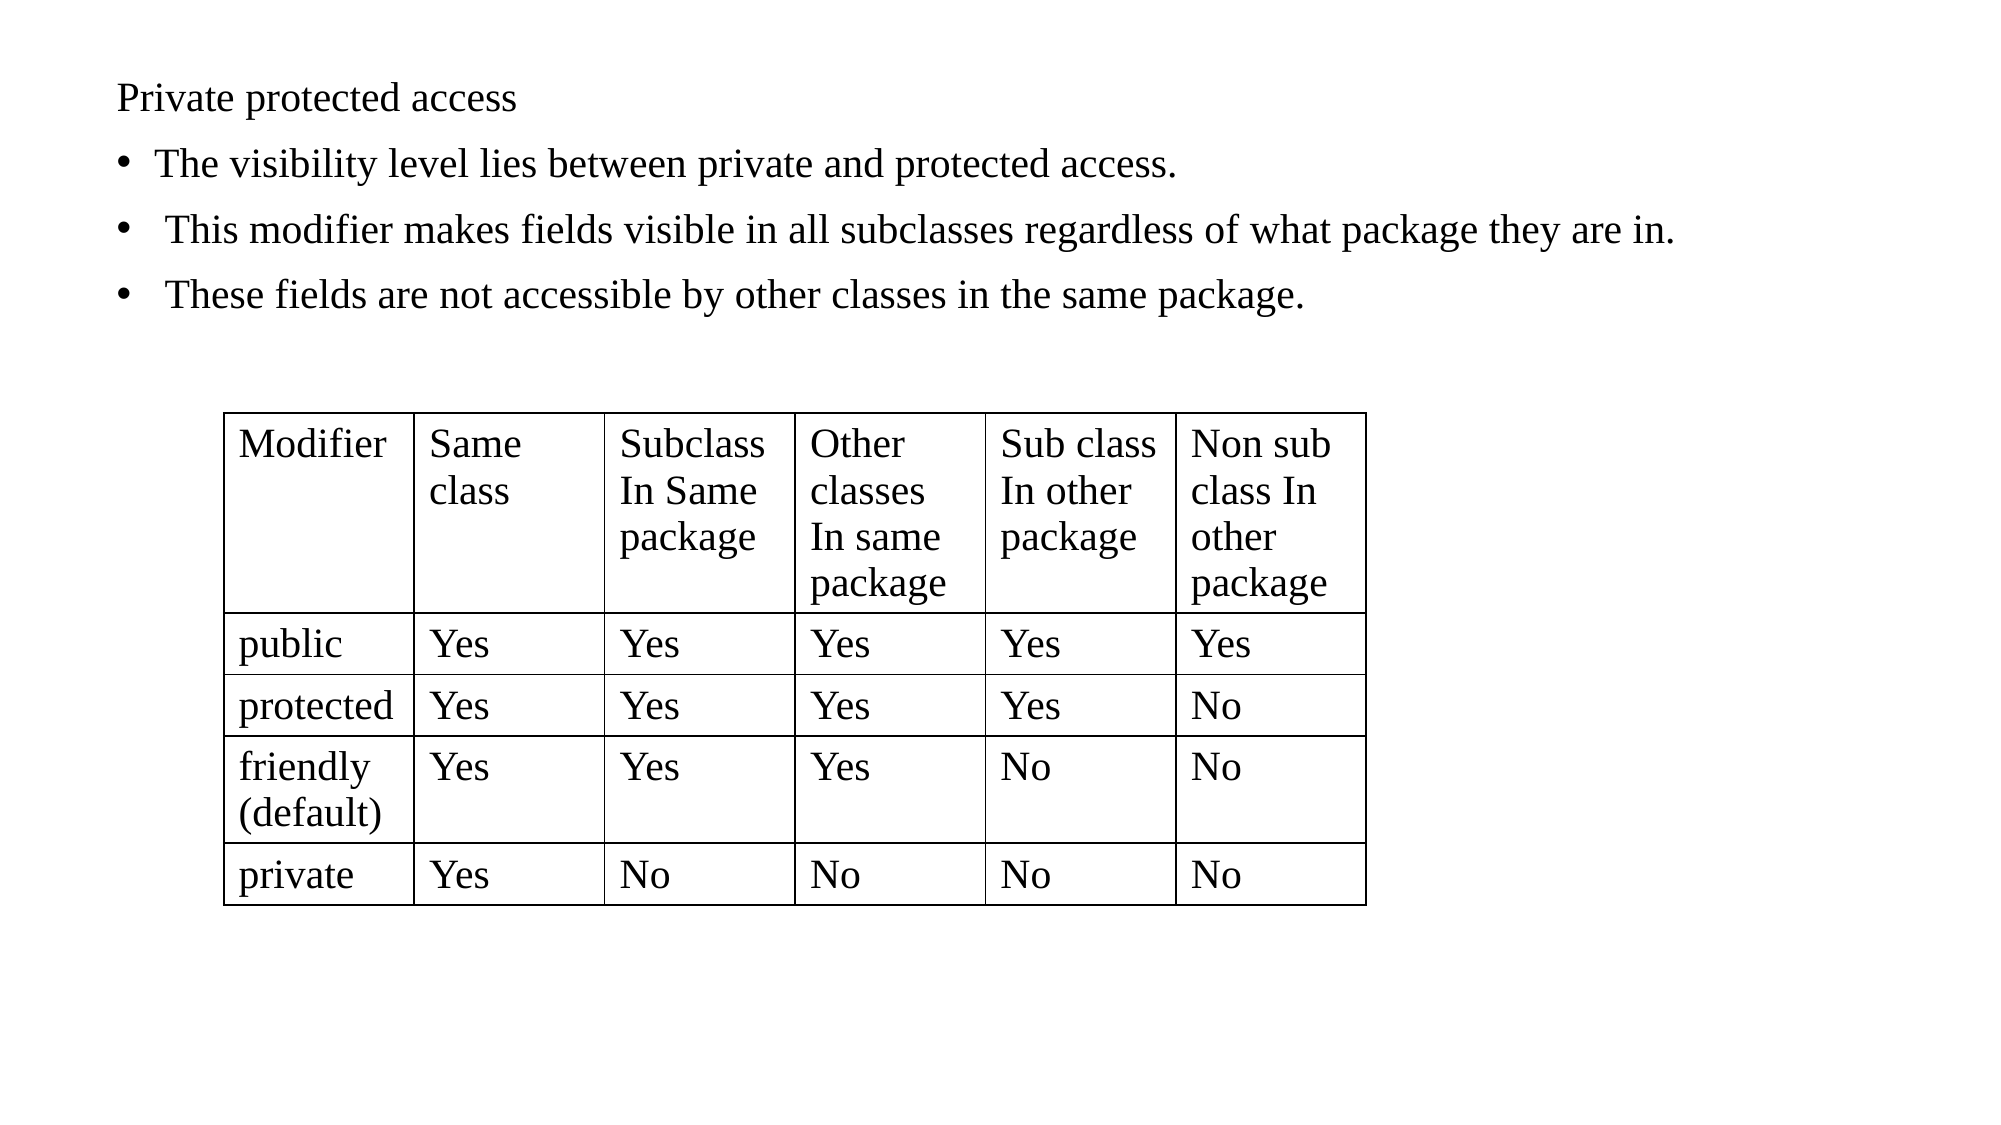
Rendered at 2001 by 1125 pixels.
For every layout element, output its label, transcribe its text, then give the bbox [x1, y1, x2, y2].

table_cell Yes [1177, 614, 1365, 674]
table_header Non sub class In other package [1177, 414, 1365, 612]
table_header Sub class In other package [986, 414, 1175, 612]
table_cell Yes [605, 675, 794, 735]
table_cell Yes [415, 614, 604, 674]
table_cell Yes [605, 614, 794, 674]
table_cell Yes [796, 675, 985, 735]
table_cell No [605, 844, 794, 904]
table_cell Yes [796, 614, 985, 674]
table_cell No [1177, 675, 1365, 735]
table_cell friendly (default) [225, 737, 413, 842]
table_cell Yes [796, 737, 985, 842]
table_header Modifier [225, 414, 413, 612]
table_cell Yes [605, 737, 794, 842]
table_cell Yes [415, 737, 604, 842]
table_cell Yes [986, 675, 1175, 735]
table_cell Yes [415, 844, 604, 904]
table_cell Yes [415, 675, 604, 735]
table_header Other classes In same package [796, 414, 985, 612]
table_cell No [986, 844, 1175, 904]
table_cell No [796, 844, 985, 904]
list Private protected access The visibility level lies between private and protected access. This modifier makes fields visible in all subclasses regardless of what package they are in. These fields are not accessible by other classes in the same package. [101, 67, 1863, 1014]
table_cell protected [225, 675, 413, 735]
table_cell No [1177, 737, 1365, 842]
table_cell No [986, 737, 1175, 842]
table_header Subclass In Same package [605, 414, 794, 612]
table_cell No [1177, 844, 1365, 904]
table_cell Yes [986, 614, 1175, 674]
table_header Same class [415, 414, 604, 612]
table_cell public [225, 614, 413, 674]
table_cell private [225, 844, 413, 904]
